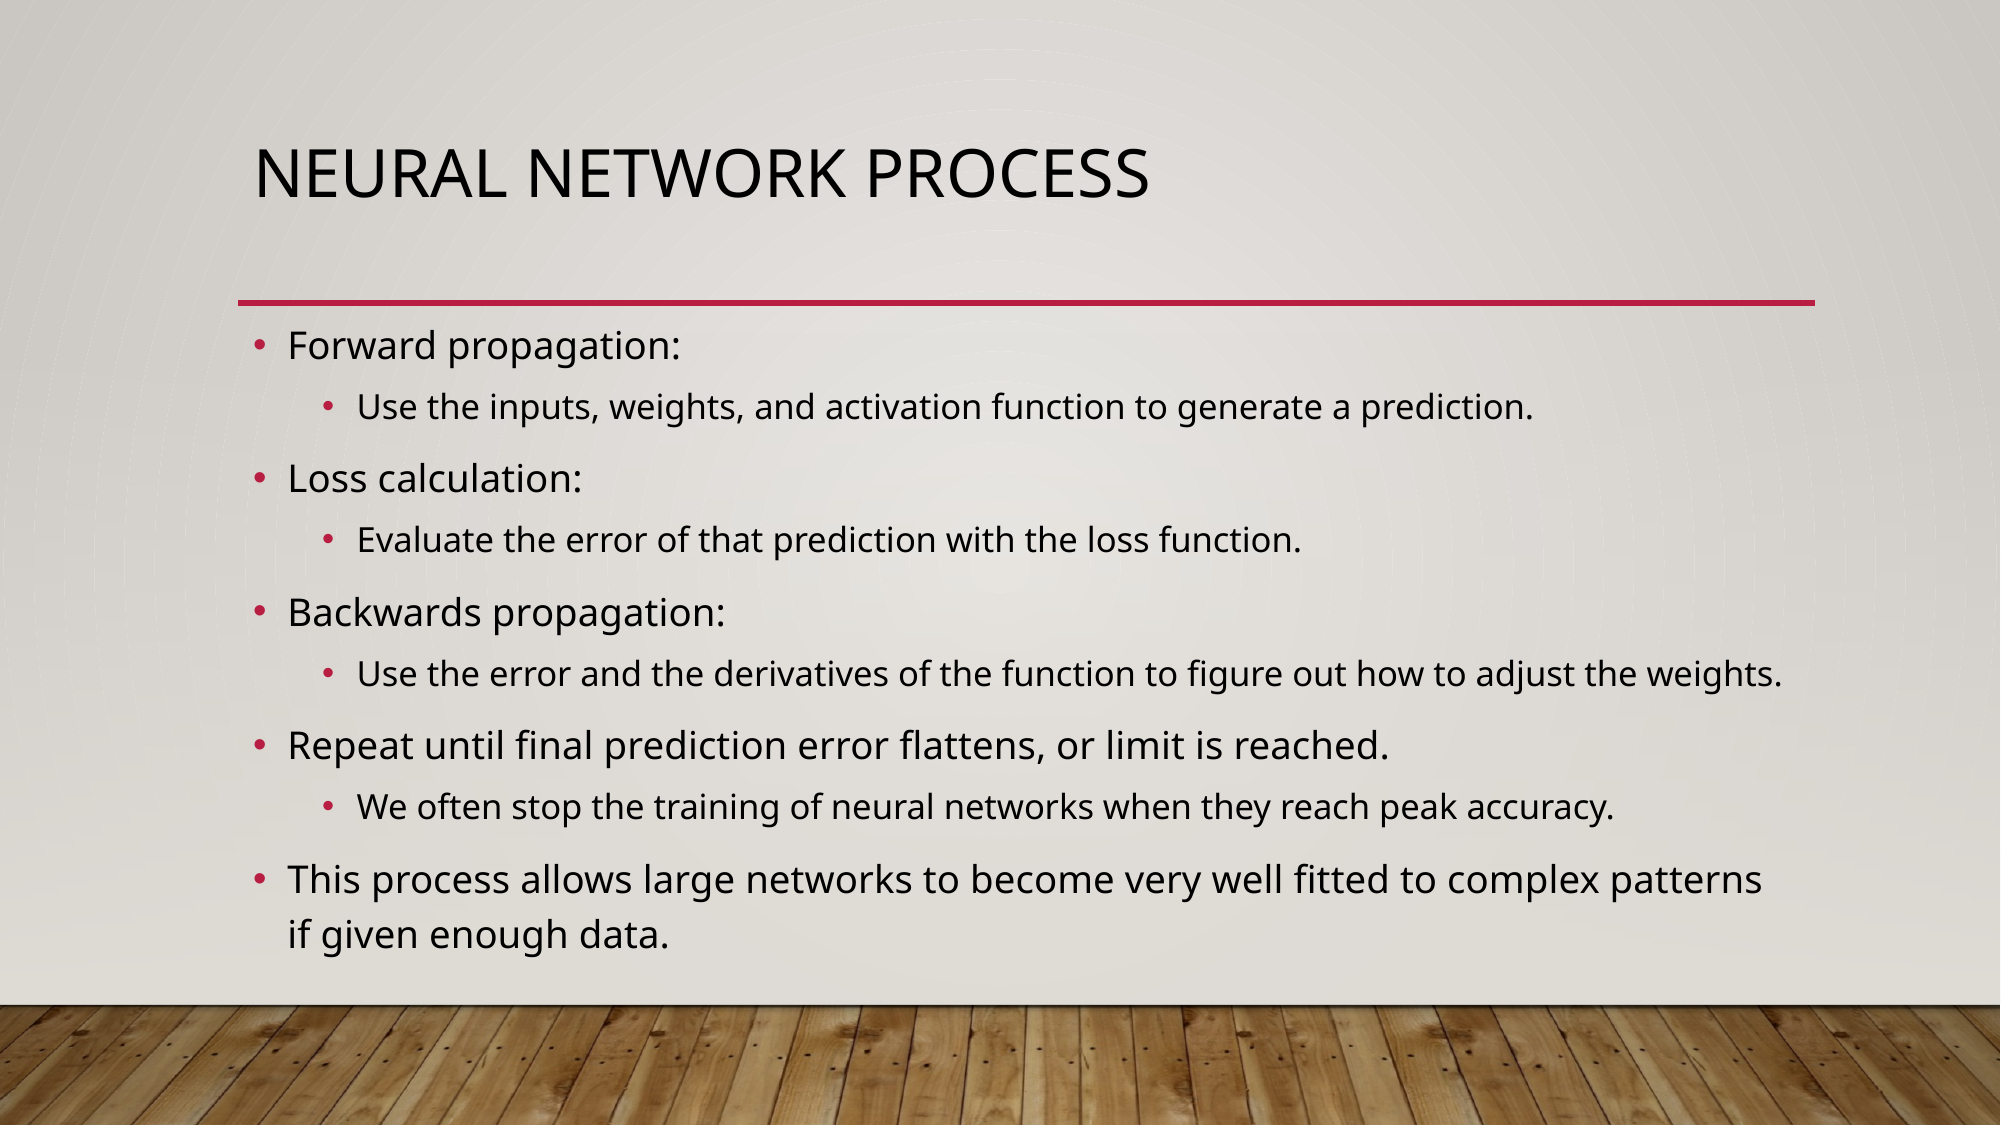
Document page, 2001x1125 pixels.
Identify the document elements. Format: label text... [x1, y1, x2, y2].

picture [0, 1005, 2000, 1125]
title Neural Network Process [238, 131, 1814, 304]
list Forward propagation: Use the inputs, weights, and activation function to generate a prediction. Loss calculation: Evaluate the error of that prediction with the loss function. Backwards propagation: Use the error and the derivatives of the function to figure out how to adjust the weights. Repeat until final prediction error flattens, or limit is reached. We often stop the training of neural networks when they reach peak accuracy. This process allows large networks to become very well fitted to complex patterns if given enough data. [238, 304, 1814, 1007]
